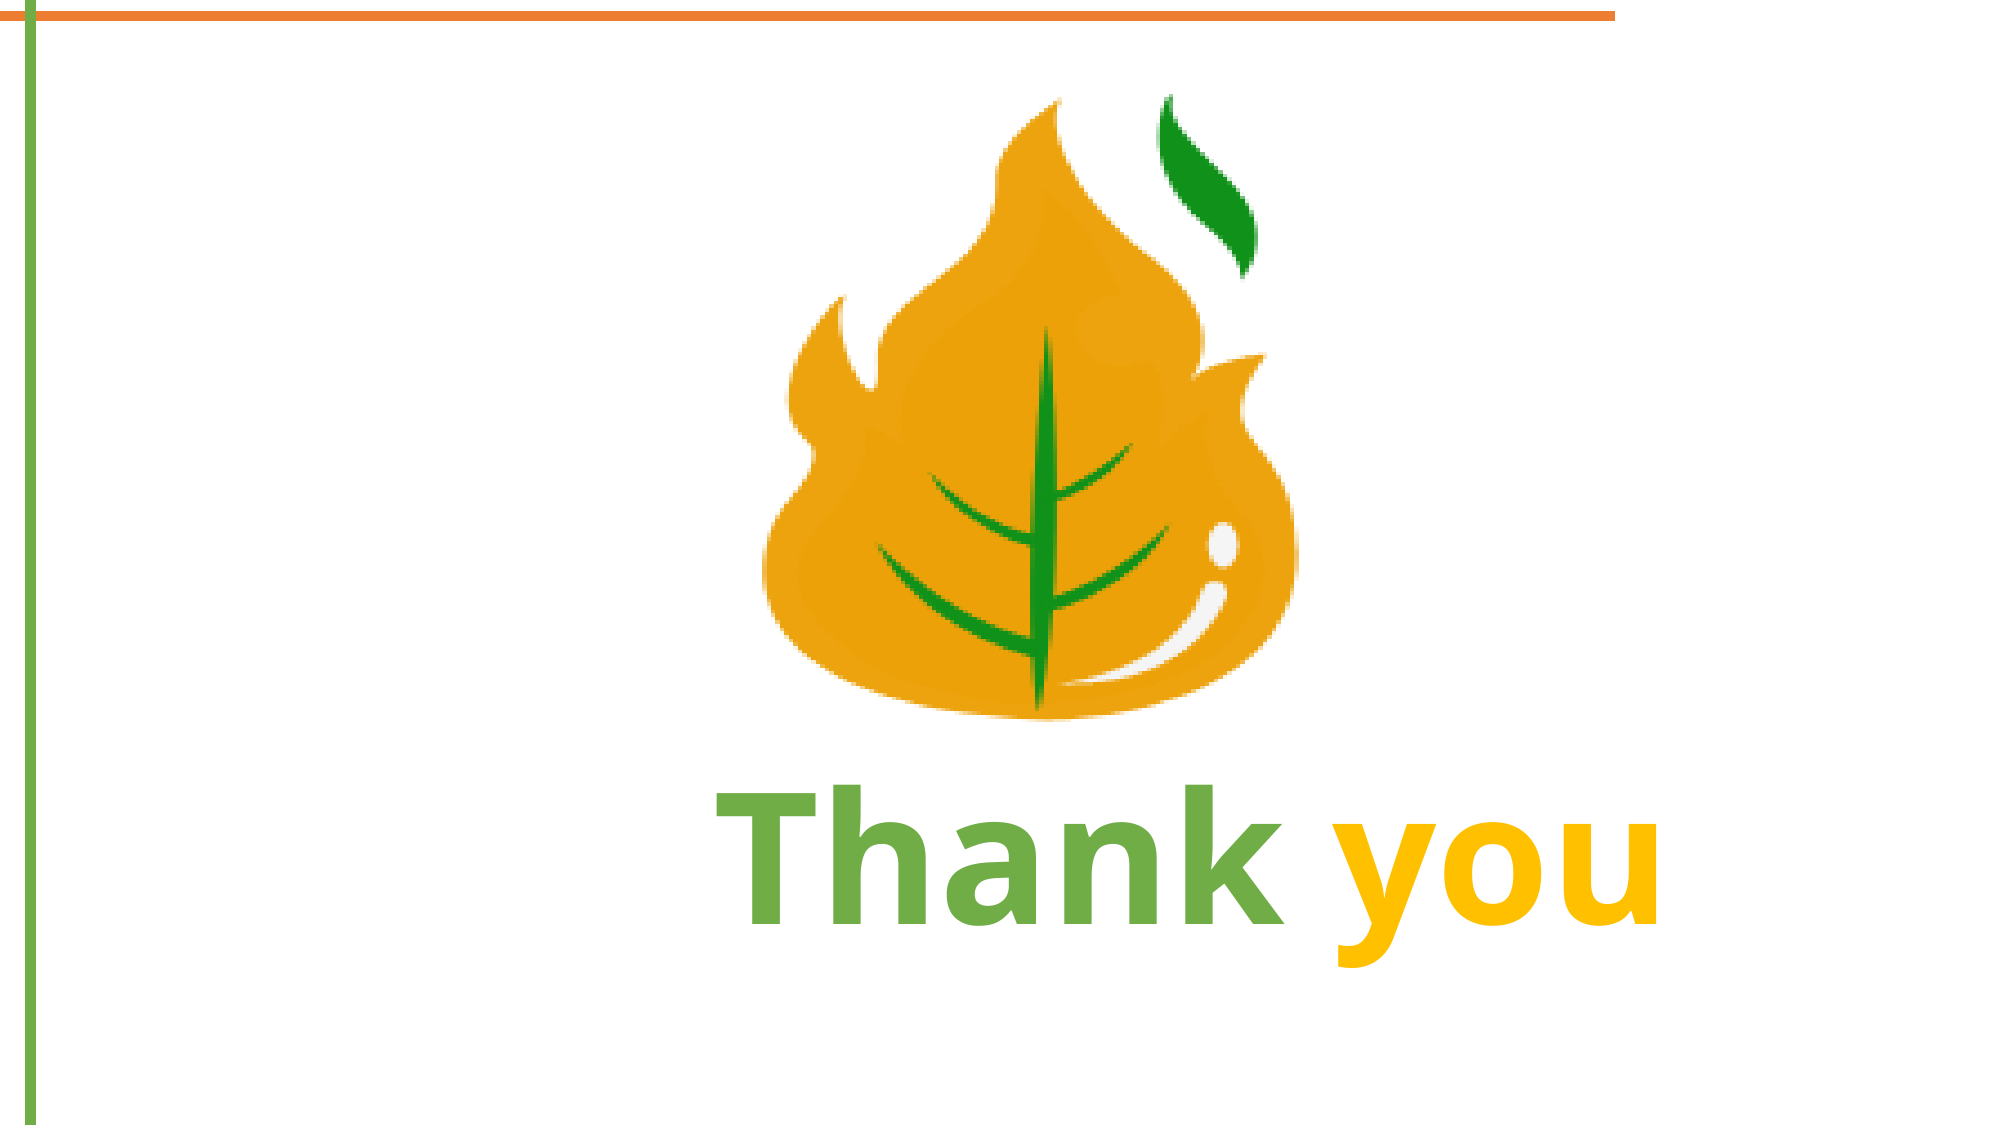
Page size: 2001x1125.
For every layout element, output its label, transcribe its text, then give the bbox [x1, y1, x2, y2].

title Thank you [698, 757, 2000, 975]
text_box [0, 11, 25, 21]
text_box [25, 0, 36, 1125]
picture [749, 58, 1329, 759]
text_box [36, 11, 1615, 21]
